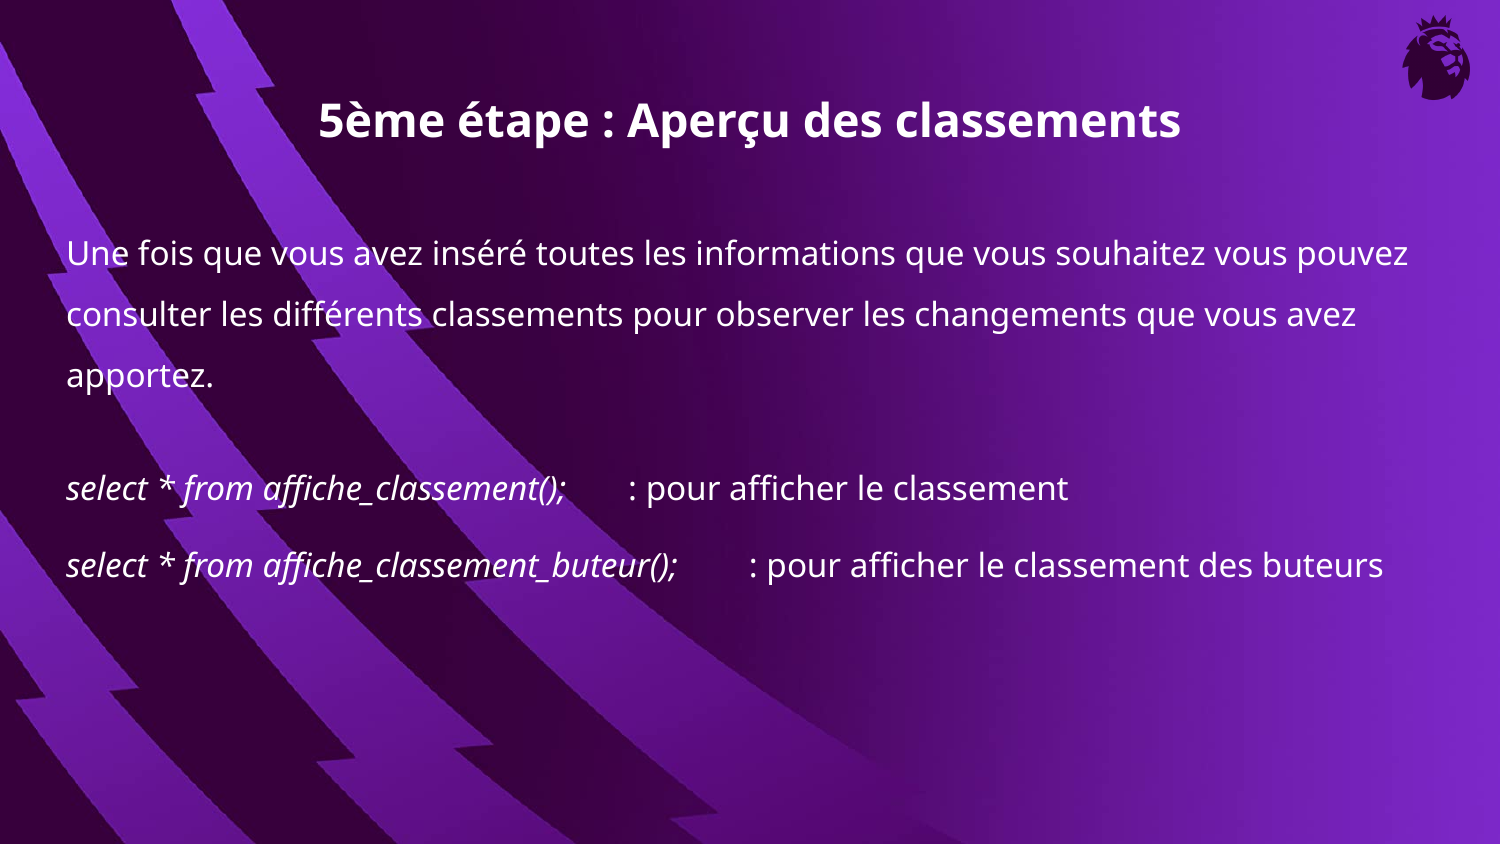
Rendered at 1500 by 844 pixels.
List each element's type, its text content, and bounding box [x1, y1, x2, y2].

list Une fois que vous avez inséré toutes les informations que vous souhaitez vous pouvez consulter les différents classements pour observer les changements que vous avez apportez. select * from affiche_classement(); : pour afficher le classement select * from affiche_classement_buteur(); : pour afficher le classement des buteurs [51, 199, 1449, 775]
picture [0, 0, 1500, 844]
title 5ème étape : Aperçu des classements [51, 72, 1449, 167]
